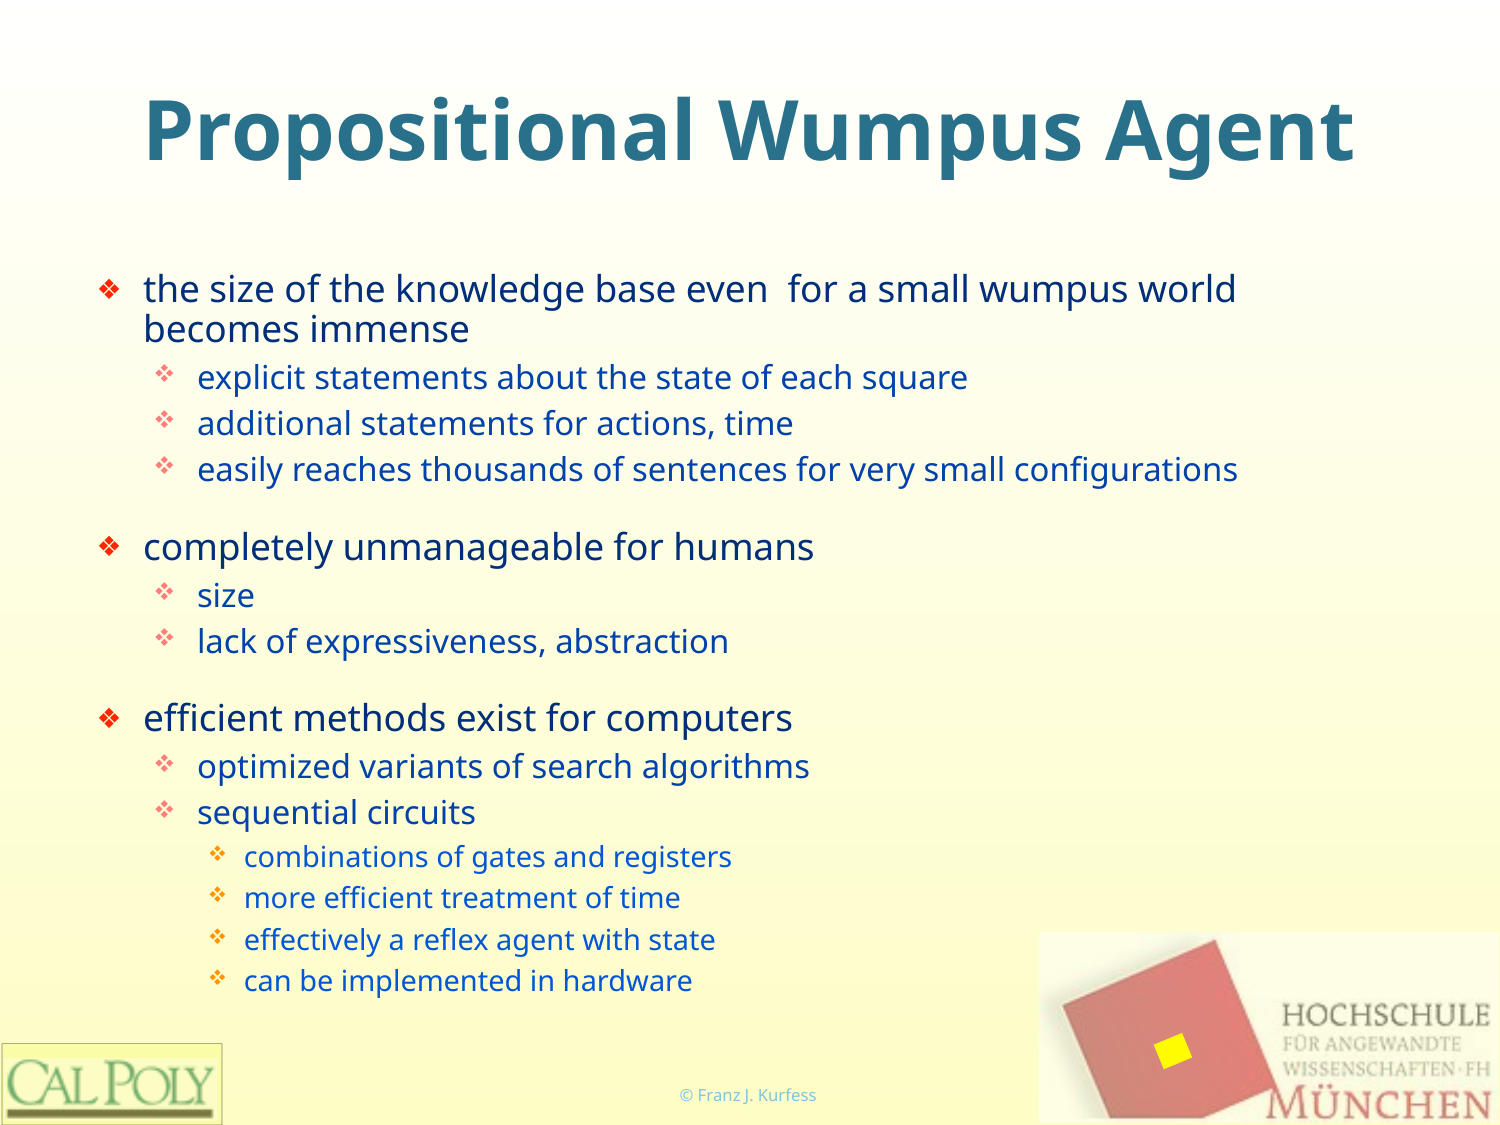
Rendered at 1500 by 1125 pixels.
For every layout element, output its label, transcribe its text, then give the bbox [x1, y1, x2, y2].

list the size of the knowledge base even for a small wumpus world becomes immense explicit statements about the state of each square additional statements for actions, time easily reaches thousands of sentences for very small configurations completely unmanageable for humans size lack of expressiveness, abstraction efficient methods exist for computers optimized variants of search algorithms sequential circuits combinations of gates and registers more efficient treatment of time effectively a reflex agent with state can be implemented in hardware [90, 264, 1410, 1049]
title Propositional Wumpus Agent [90, 0, 1410, 255]
slide_number [1153, 1032, 1193, 1070]
